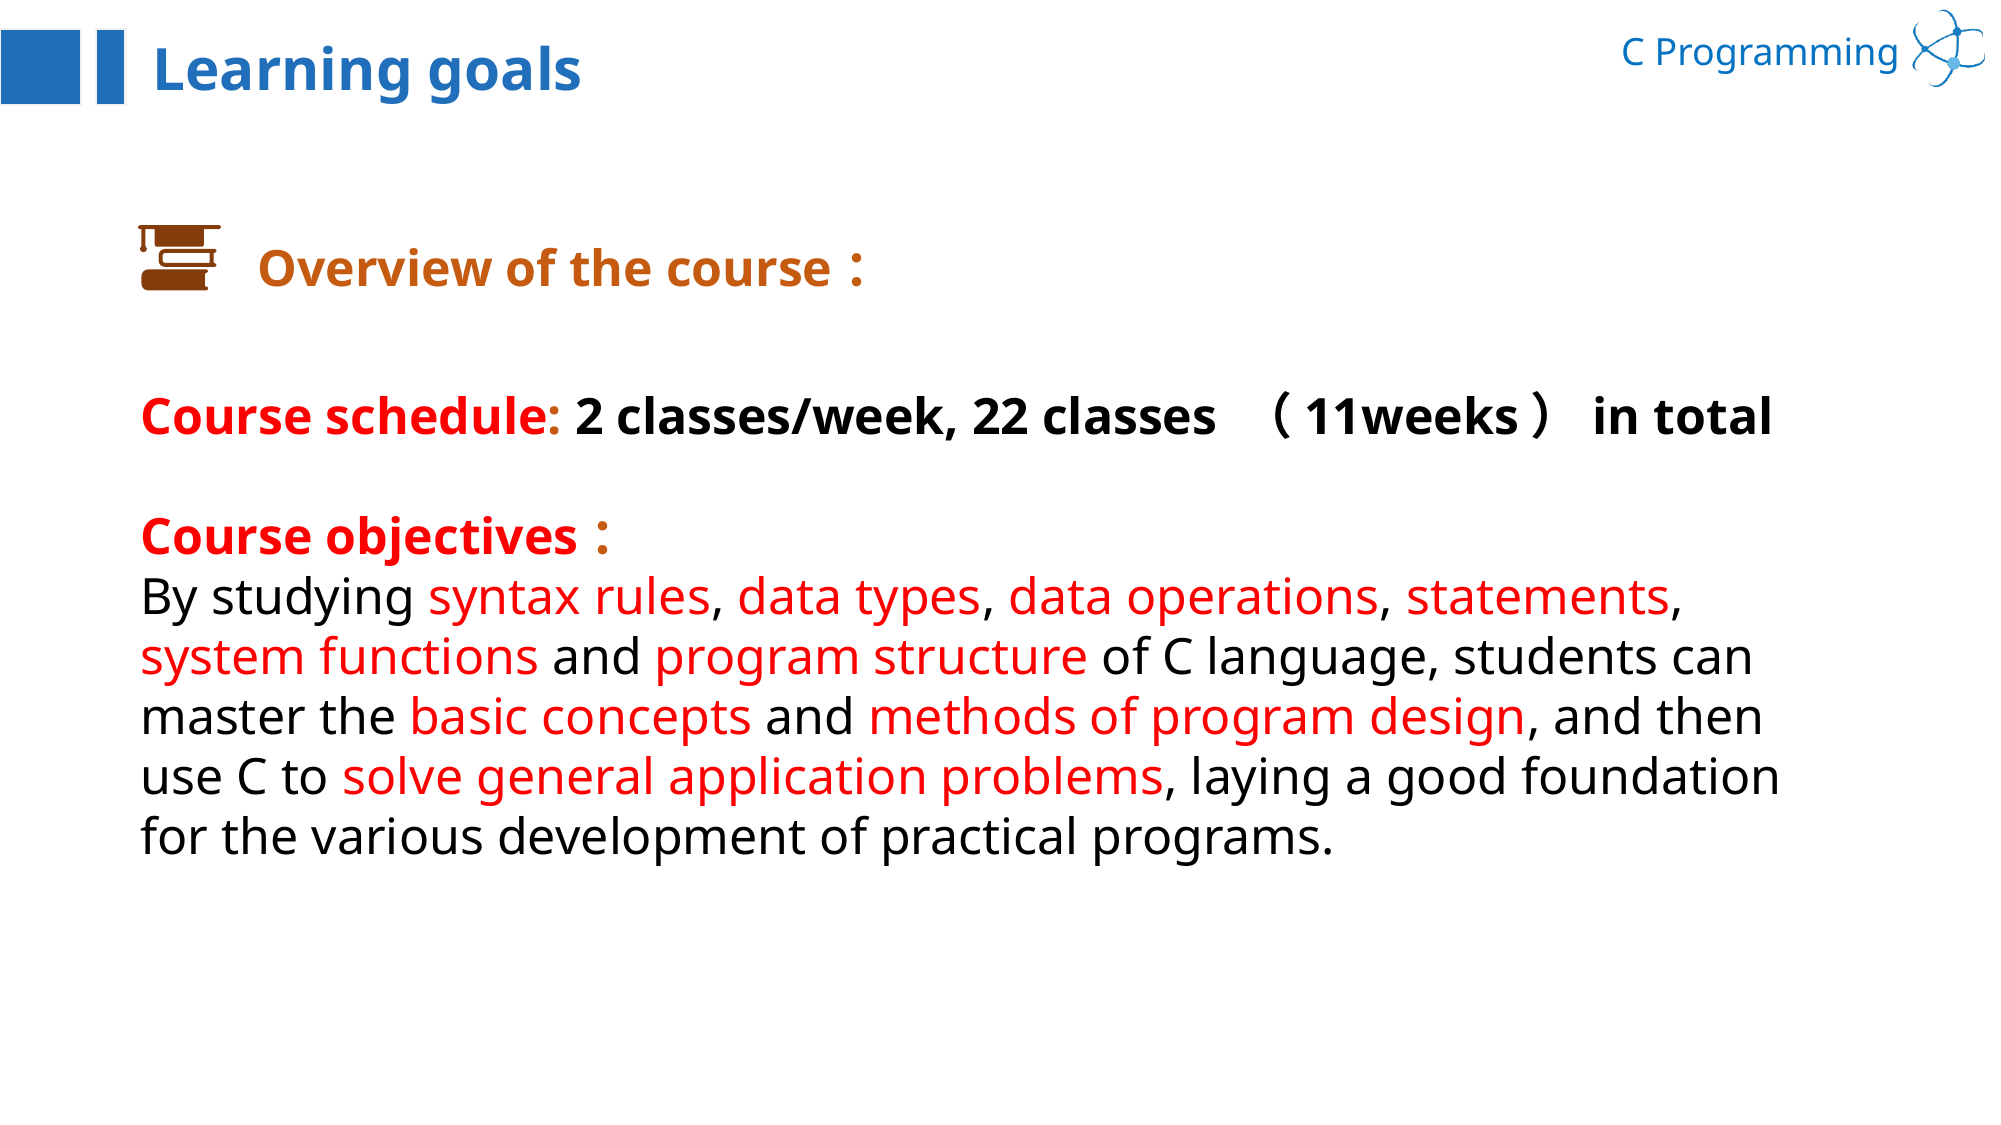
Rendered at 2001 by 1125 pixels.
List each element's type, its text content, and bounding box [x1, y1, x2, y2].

text_box Learning goals [137, 25, 973, 110]
text_box [95, 28, 127, 106]
picture [1828, 1, 2000, 94]
text_box Overview of the course： [242, 216, 1512, 304]
text_box Course schedule: 2 classes/week, 22 classes （11weeks）in total Course objectives： By studying syntax rules, data types, data operations, statements, system functions and program structure of C language, students can master the basic concepts and methods of program design, and then use C to solve general application problems, laying a good foundation for the various development of practical programs. [125, 376, 1874, 872]
text_box [0, 28, 82, 106]
text_box [158, 248, 217, 267]
text_box [137, 225, 221, 253]
text_box [141, 269, 209, 291]
